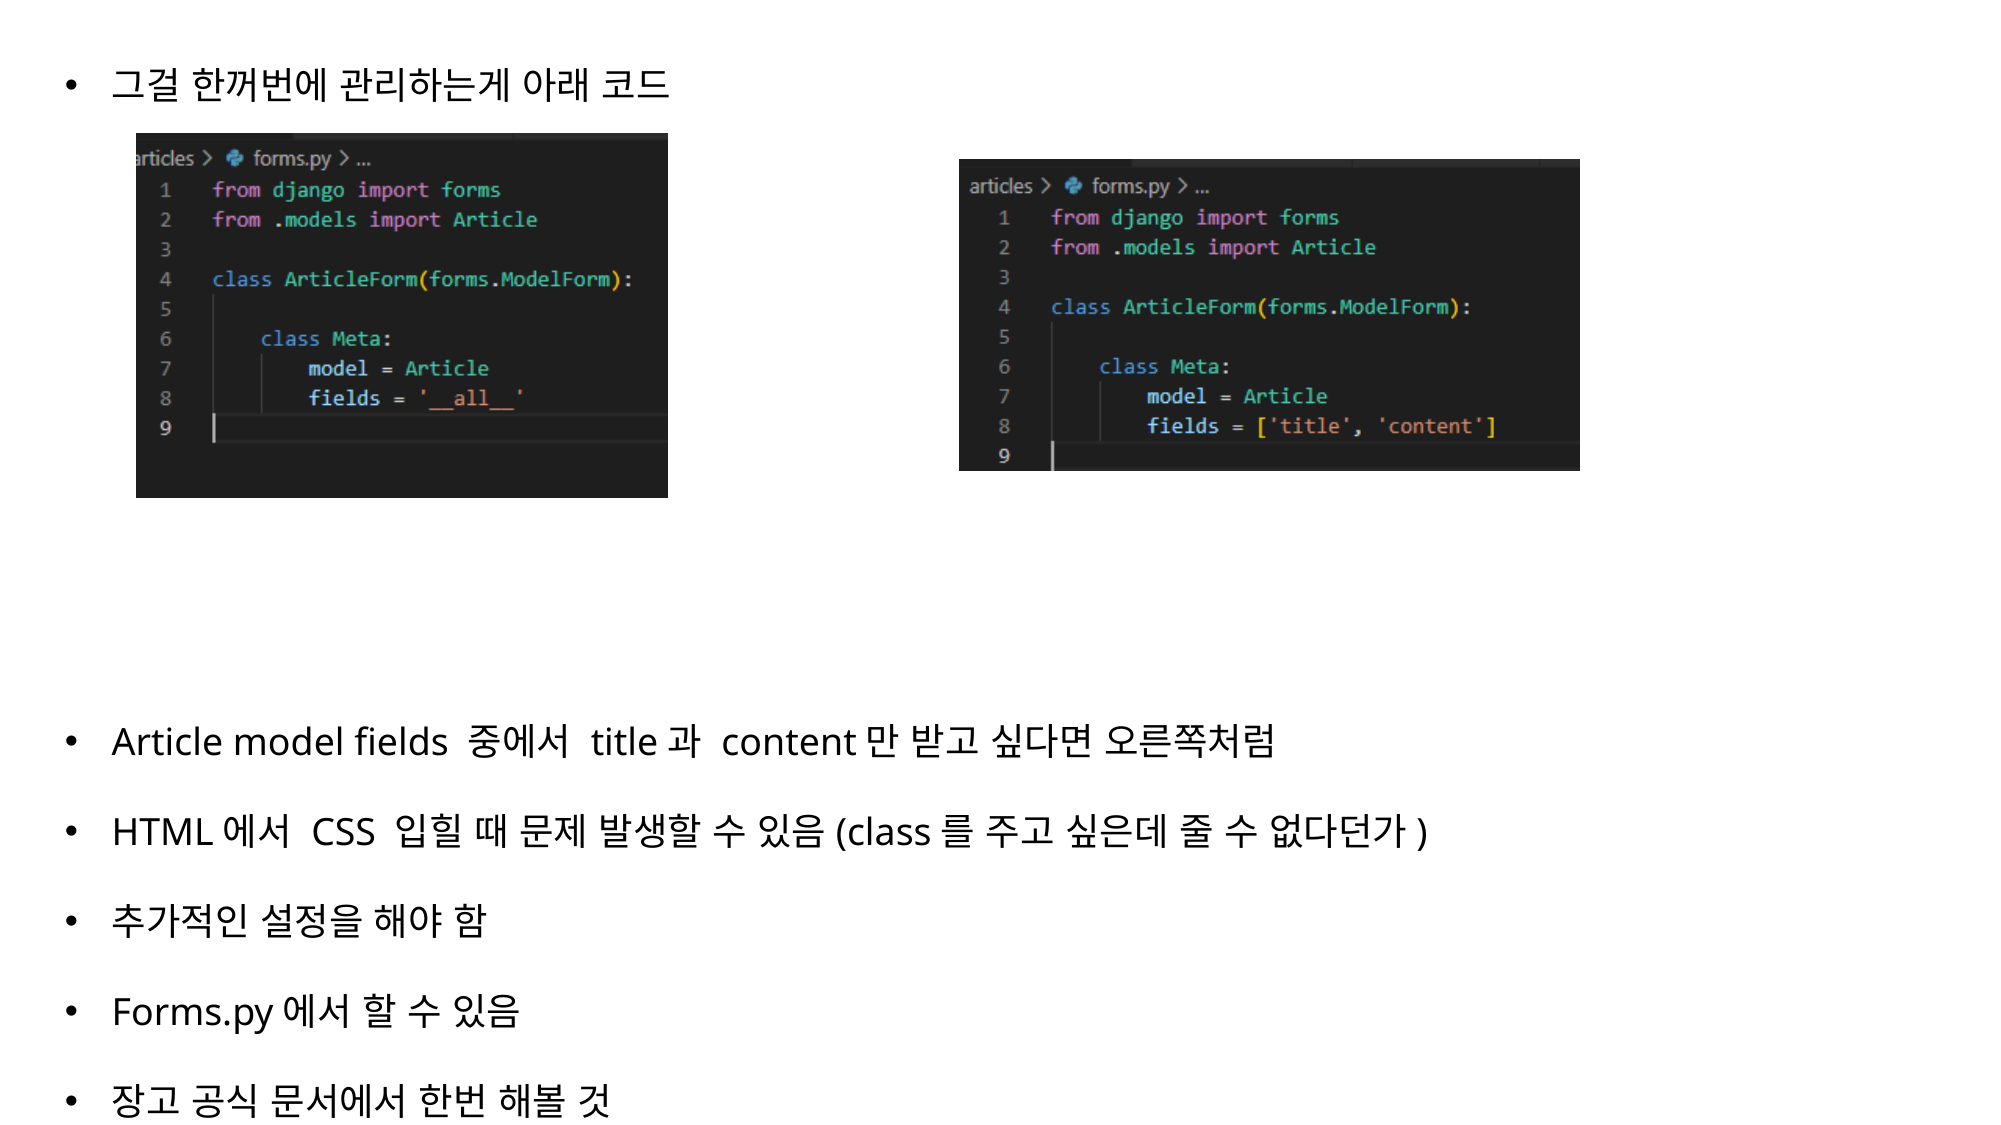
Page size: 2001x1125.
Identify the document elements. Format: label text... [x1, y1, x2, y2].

picture [136, 133, 668, 498]
text_box 그걸 한꺼번에 관리하는게 아래 코드 [49, 55, 1919, 115]
picture [959, 159, 1580, 471]
text_box Article model fields 중에서 title과 content만 받고 싶다면 오른쪽처럼 HTML에서 CSS 입힐 때 문제 발생할 수 있음(class를 주고 싶은데 줄 수 없다던가) 추가적인 설정을 해야 함 Forms.py에서 할 수 있음 장고 공식 문서에서 한번 해볼 것 [49, 710, 1964, 1125]
